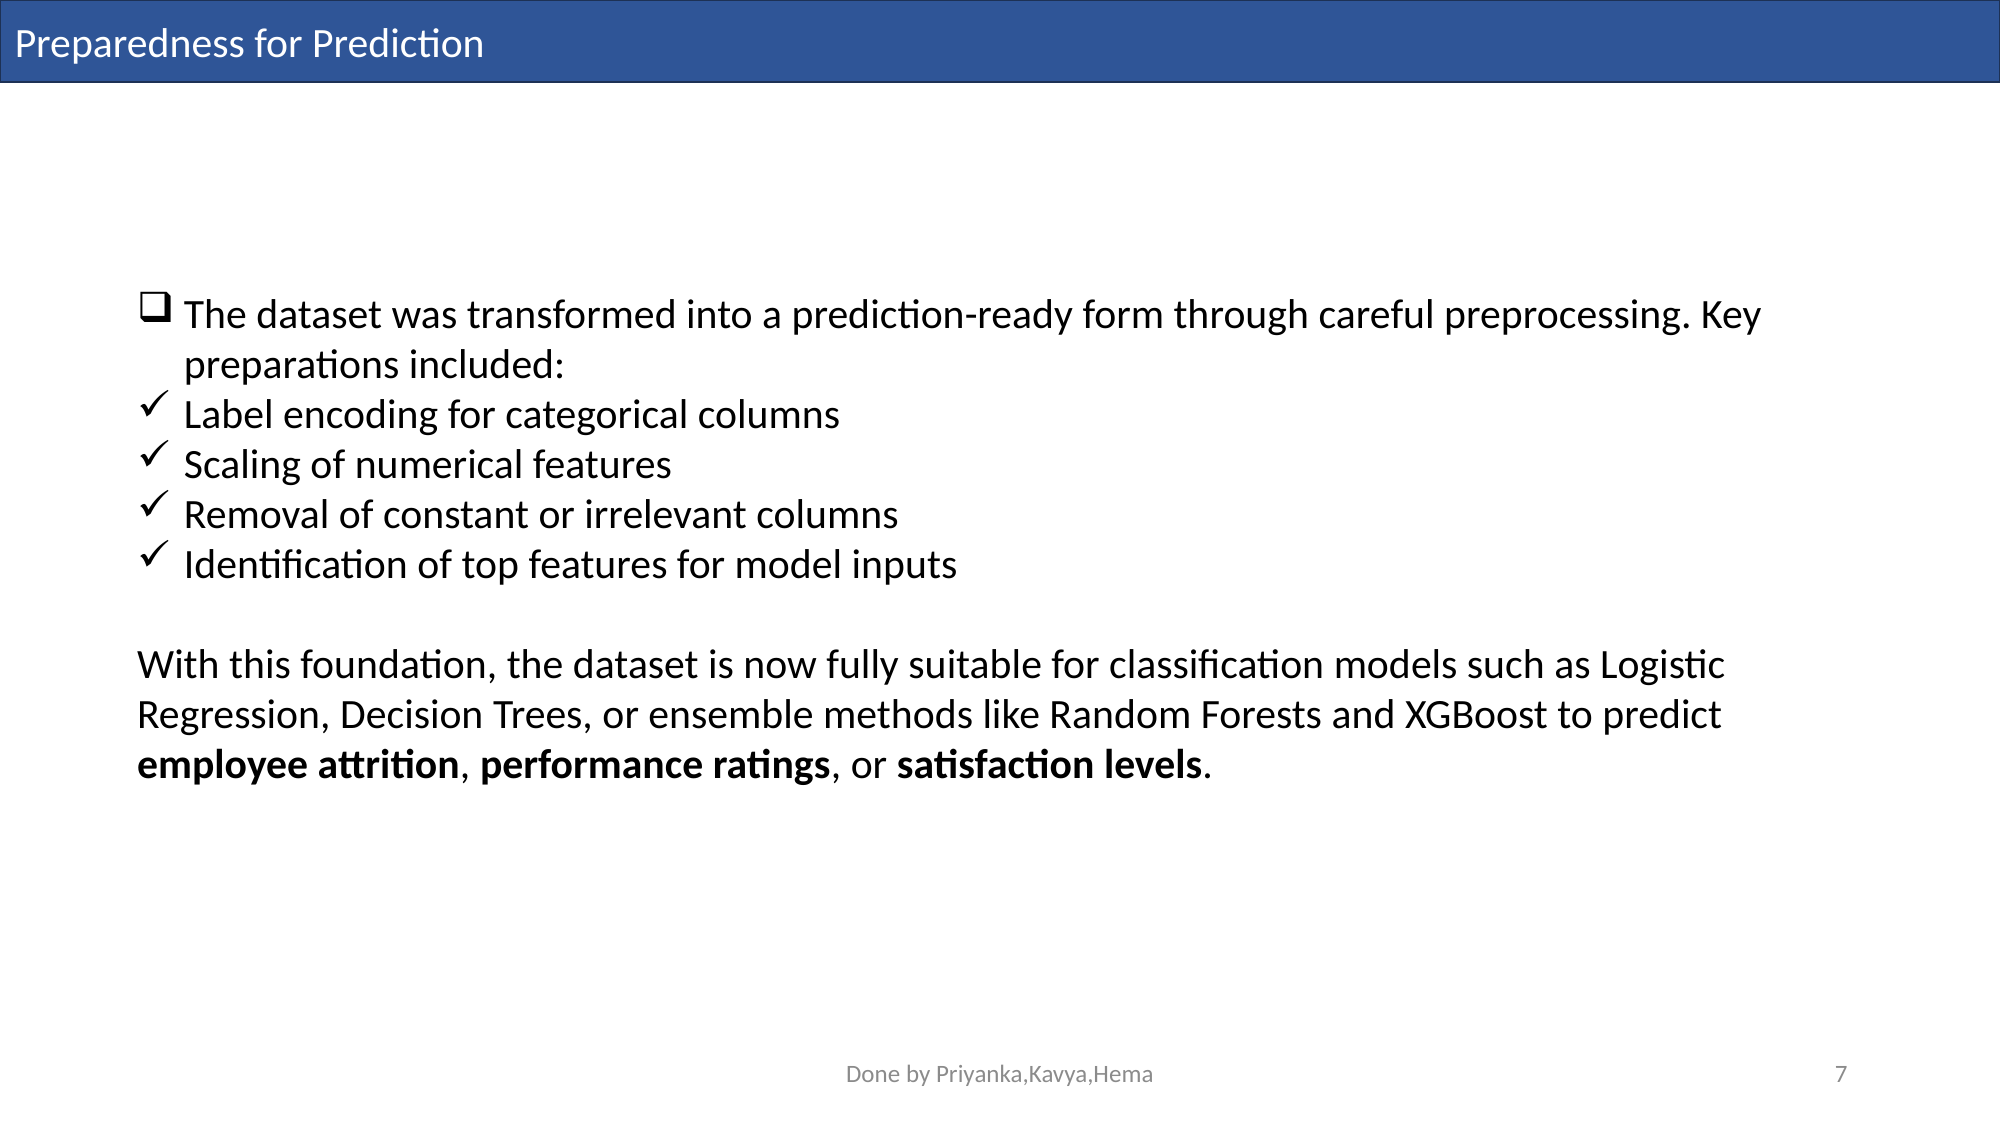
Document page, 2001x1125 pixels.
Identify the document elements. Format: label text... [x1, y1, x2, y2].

text_box Preparedness for Prediction [0, 0, 2000, 83]
slide_number 7 [1412, 1042, 1863, 1103]
footer Done by Priyanka,Kavya,Hema [662, 1042, 1338, 1103]
text_box The dataset was transformed into a prediction-ready form through careful preprocessing. Key preparations included: Label encoding for categorical columns Scaling of numerical features Removal of constant or irrelevant columns Identification of top features for model inputs With this foundation, the dataset is now fully suitable for classification models such as Logistic Regression, Decision Trees, or ensemble methods like Random Forests and XGBoost to predict employee attrition, performance ratings, or satisfaction levels. [122, 279, 1878, 845]
